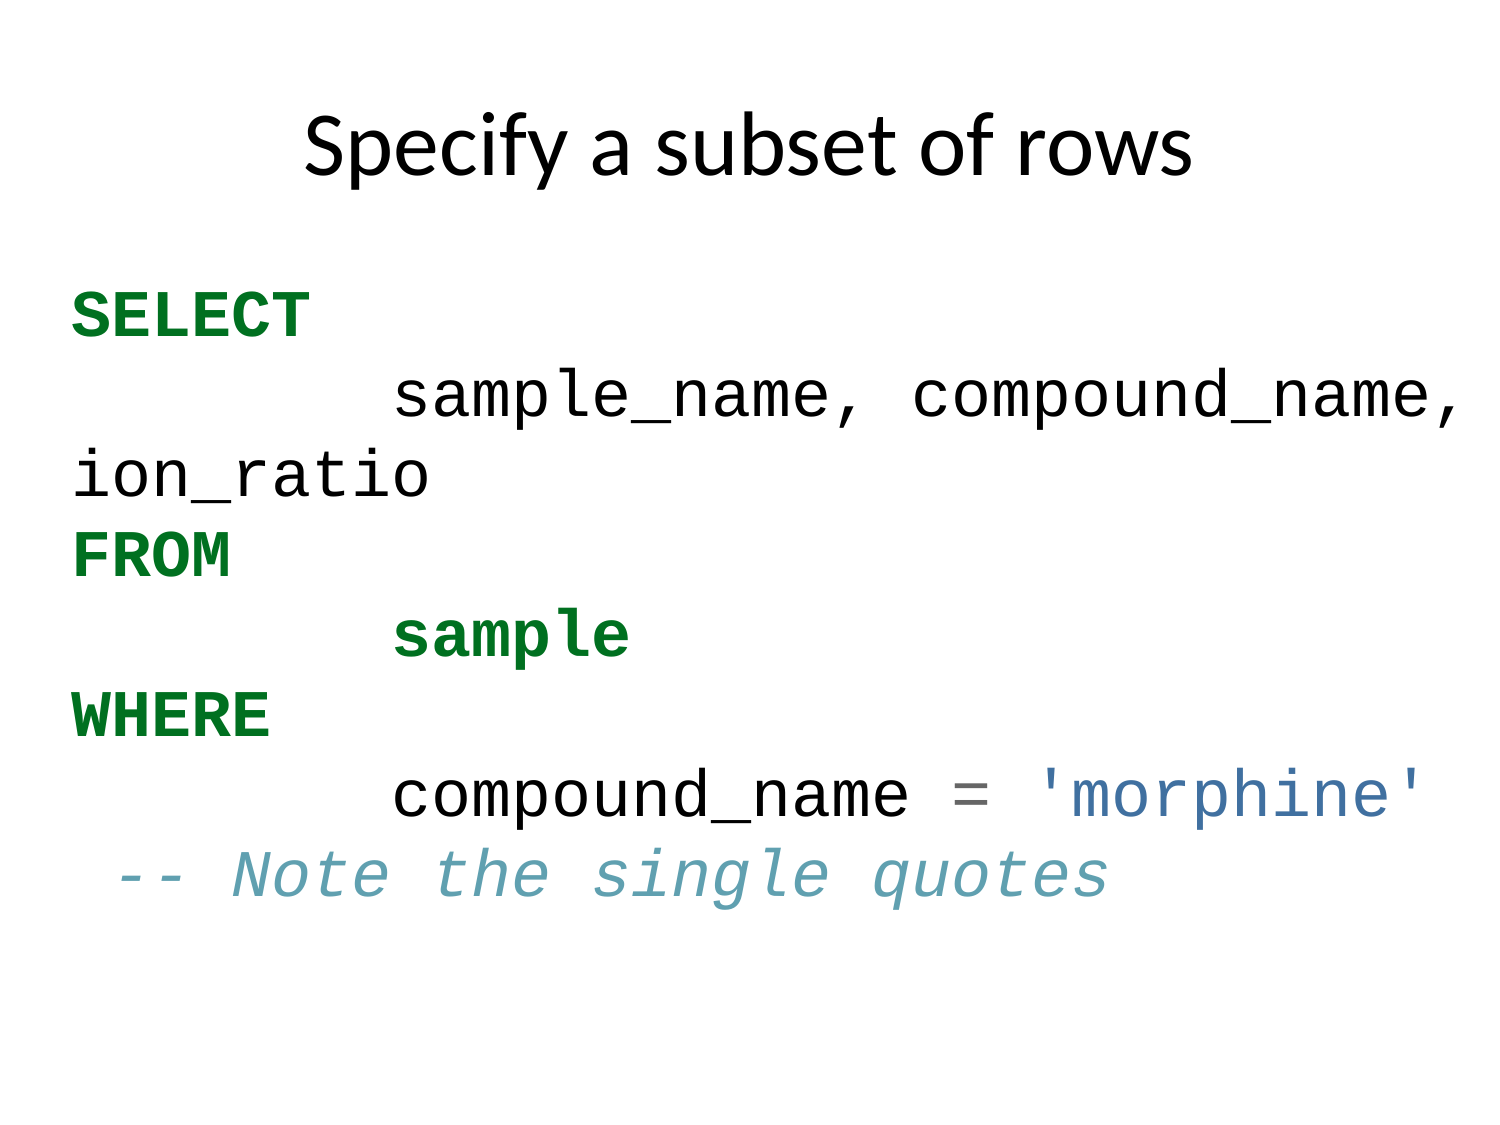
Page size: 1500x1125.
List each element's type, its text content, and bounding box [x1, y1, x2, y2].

title Specify a subset of rows [75, 45, 1425, 233]
list SELECT sample_name, compound_name, ion_ratio FROM sample WHERE compound_name = 'morphine' -- Note the single quotes [0, 262, 1500, 1125]
